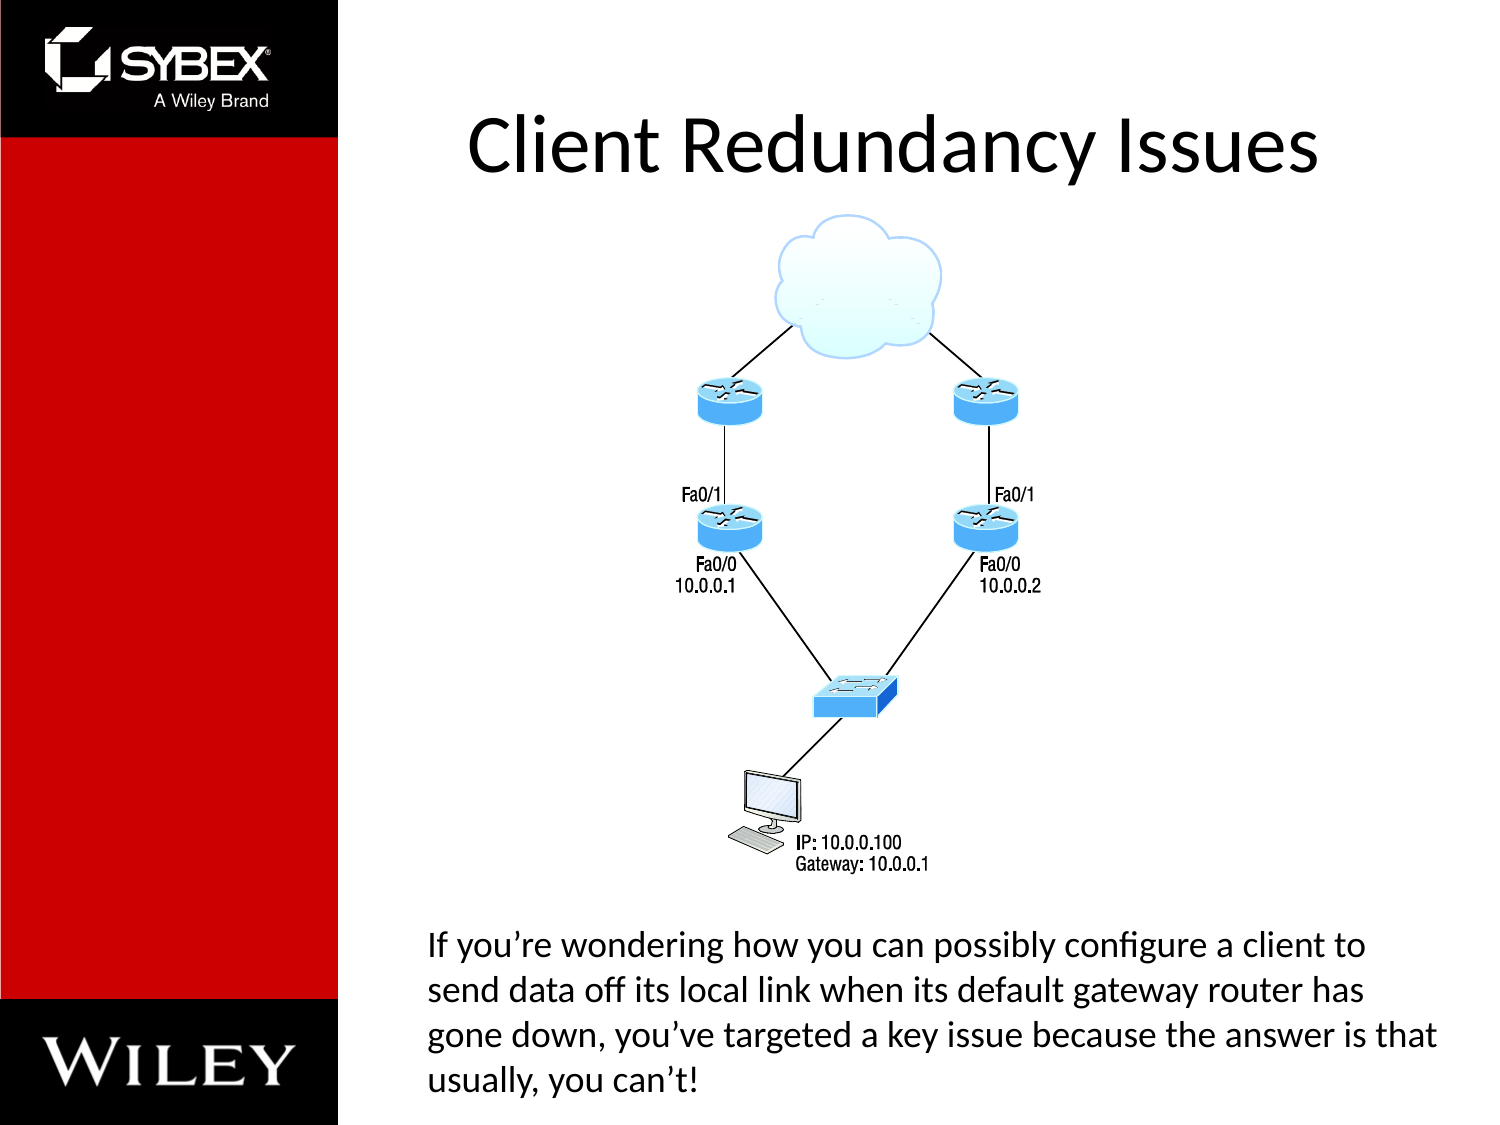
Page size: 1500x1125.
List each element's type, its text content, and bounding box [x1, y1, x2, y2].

text_box If you’re wondering how you can possibly configure a client to send data off its local link when its default gateway router has gone down, you’ve targeted a key issue because the answer is that usually, you can’t! [412, 912, 1463, 1108]
picture [45, 27, 271, 111]
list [674, 212, 1044, 876]
title Client Redundancy Issues [362, 45, 1425, 233]
picture [0, 999, 338, 1125]
